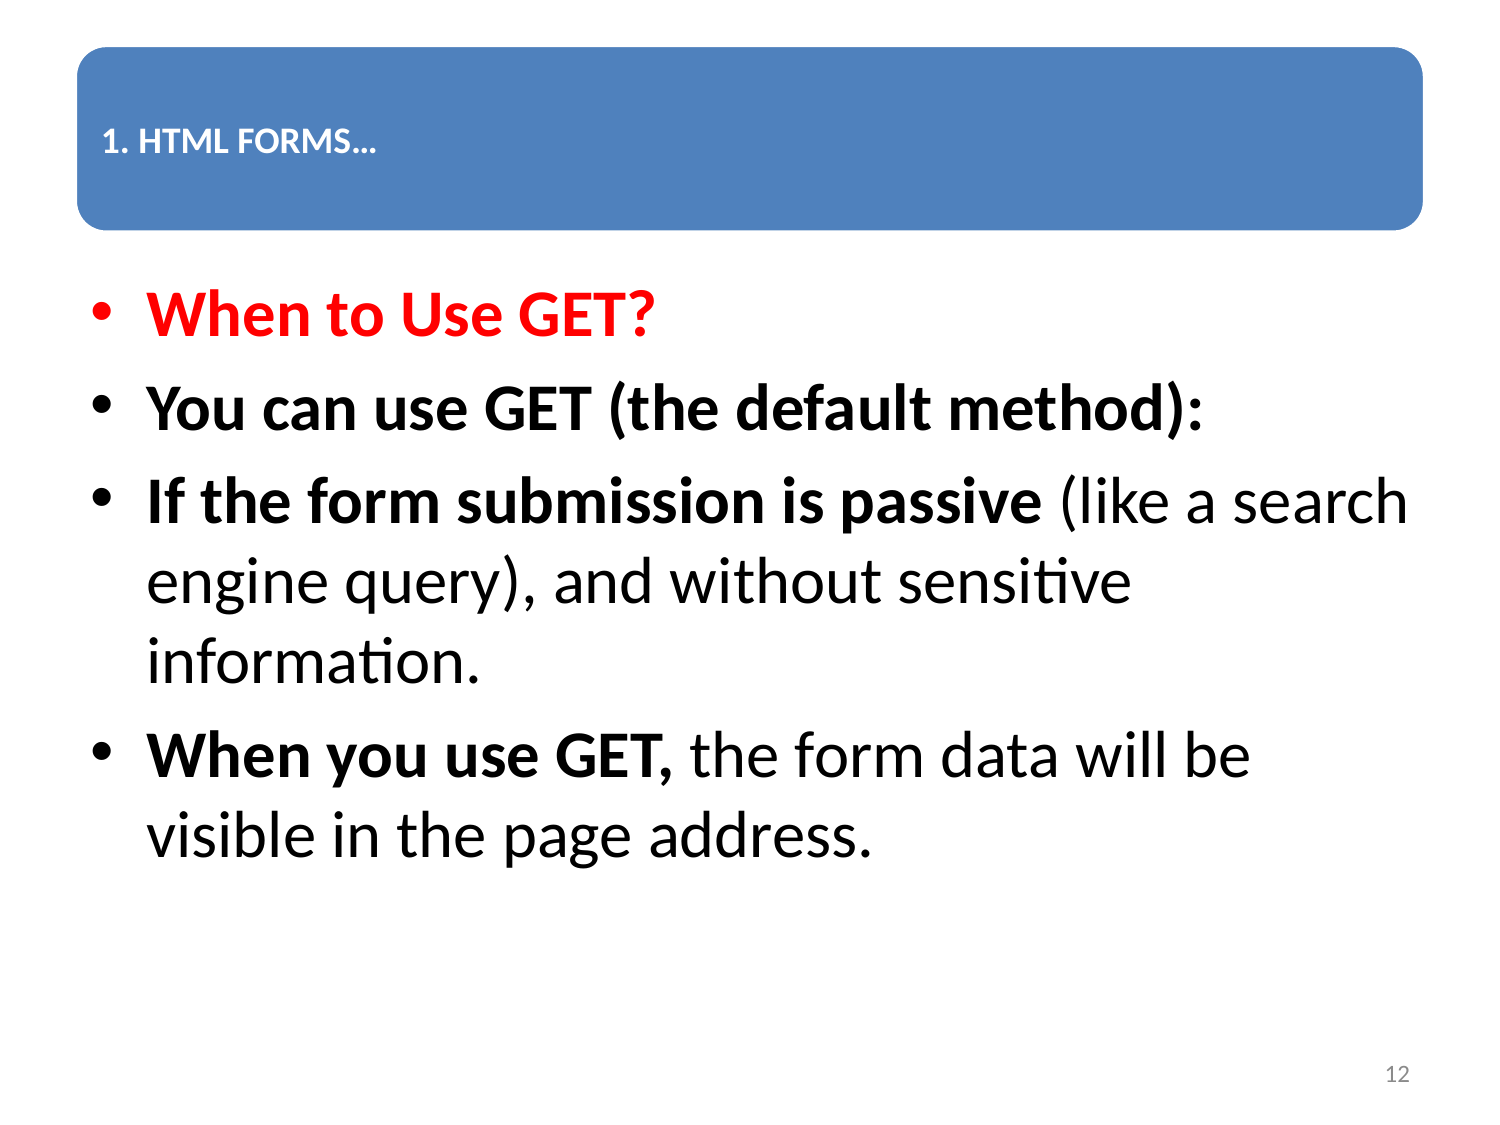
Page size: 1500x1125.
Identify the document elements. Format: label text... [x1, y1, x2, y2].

list When to Use GET? You can use GET (the default method): If the form submission is passive (like a search engine query), and without sensitive information. When you use GET, the form data will be visible in the page address. [75, 262, 1425, 1005]
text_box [74, 44, 1426, 233]
slide_number 12 [1074, 1042, 1425, 1103]
